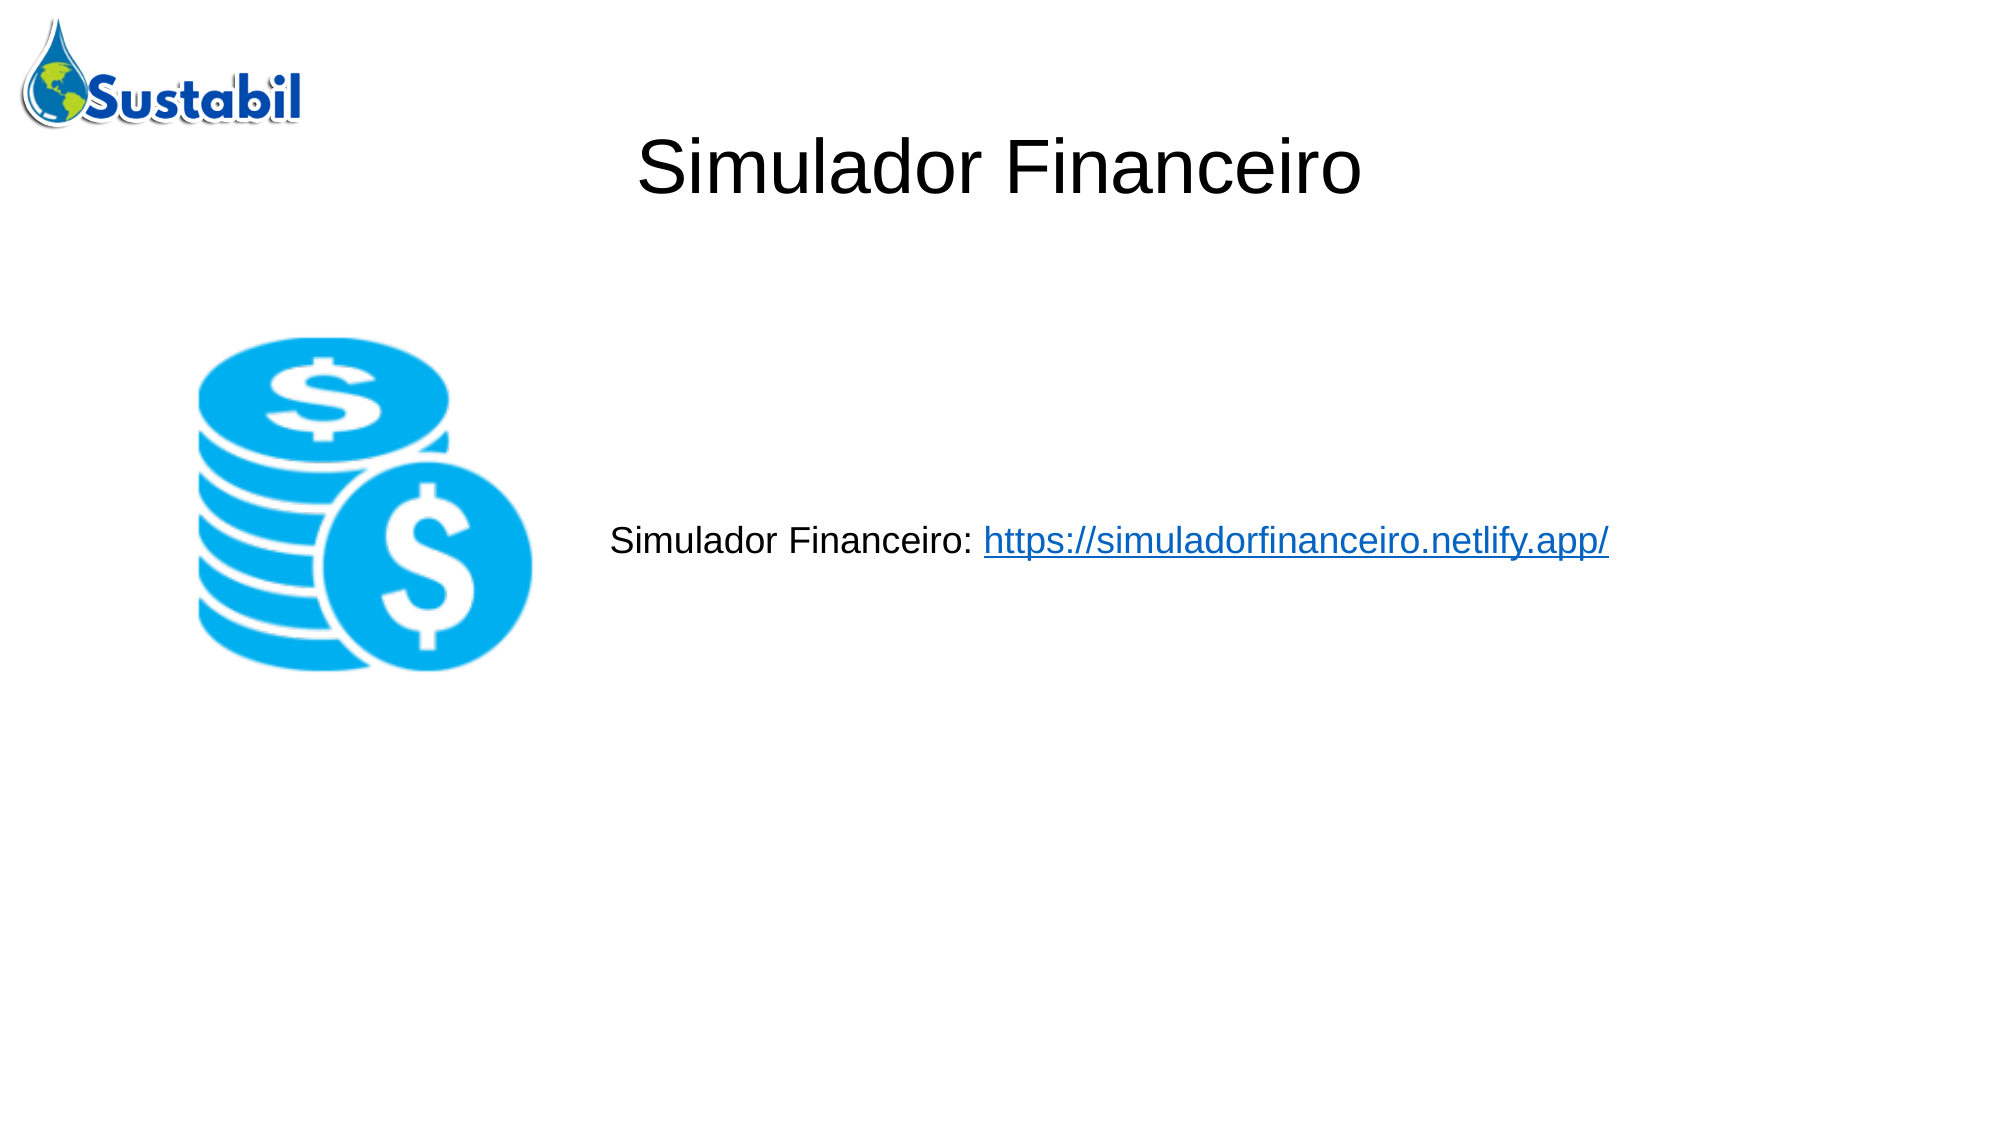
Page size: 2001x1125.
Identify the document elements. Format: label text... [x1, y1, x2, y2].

title Simulador Financeiro [436, 59, 1863, 278]
text_box Simulador Financeiro: https://simuladorfinanceiro.netlify.app/ [595, 509, 1694, 569]
picture [0, 0, 595, 734]
